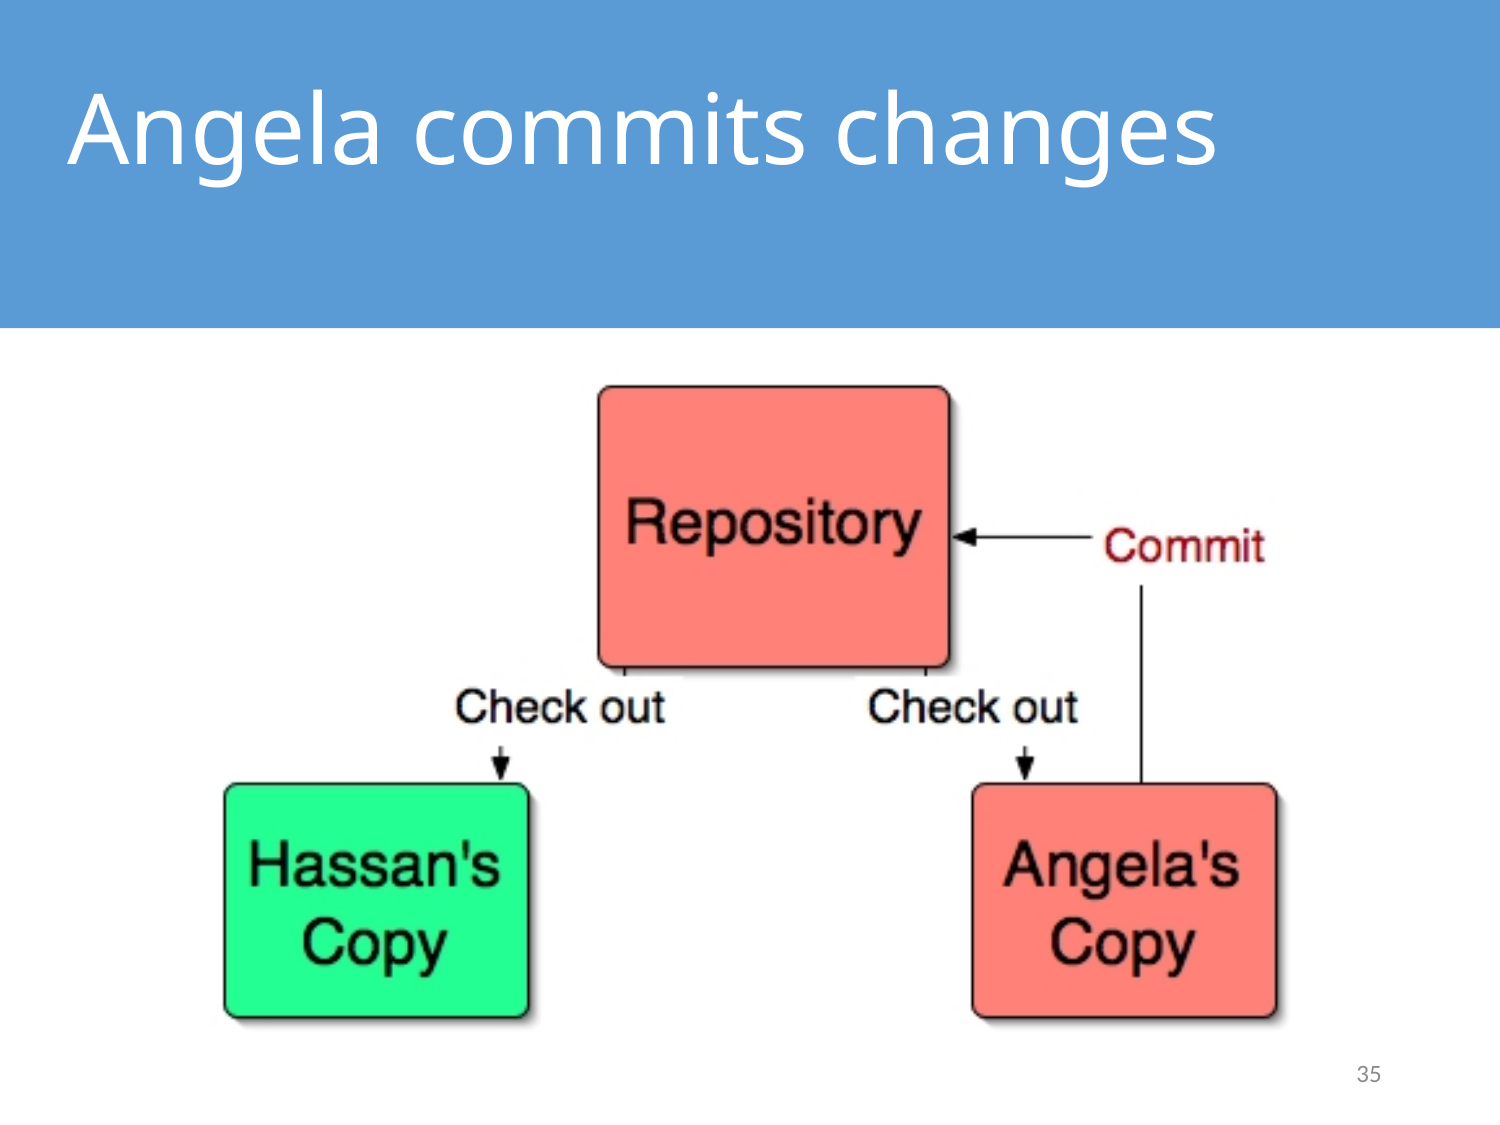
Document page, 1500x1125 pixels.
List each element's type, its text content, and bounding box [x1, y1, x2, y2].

text_box [0, 0, 1500, 329]
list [206, 368, 1294, 1035]
title Angela commits changes [52, 40, 1346, 194]
slide_number 35 [1059, 1042, 1397, 1103]
